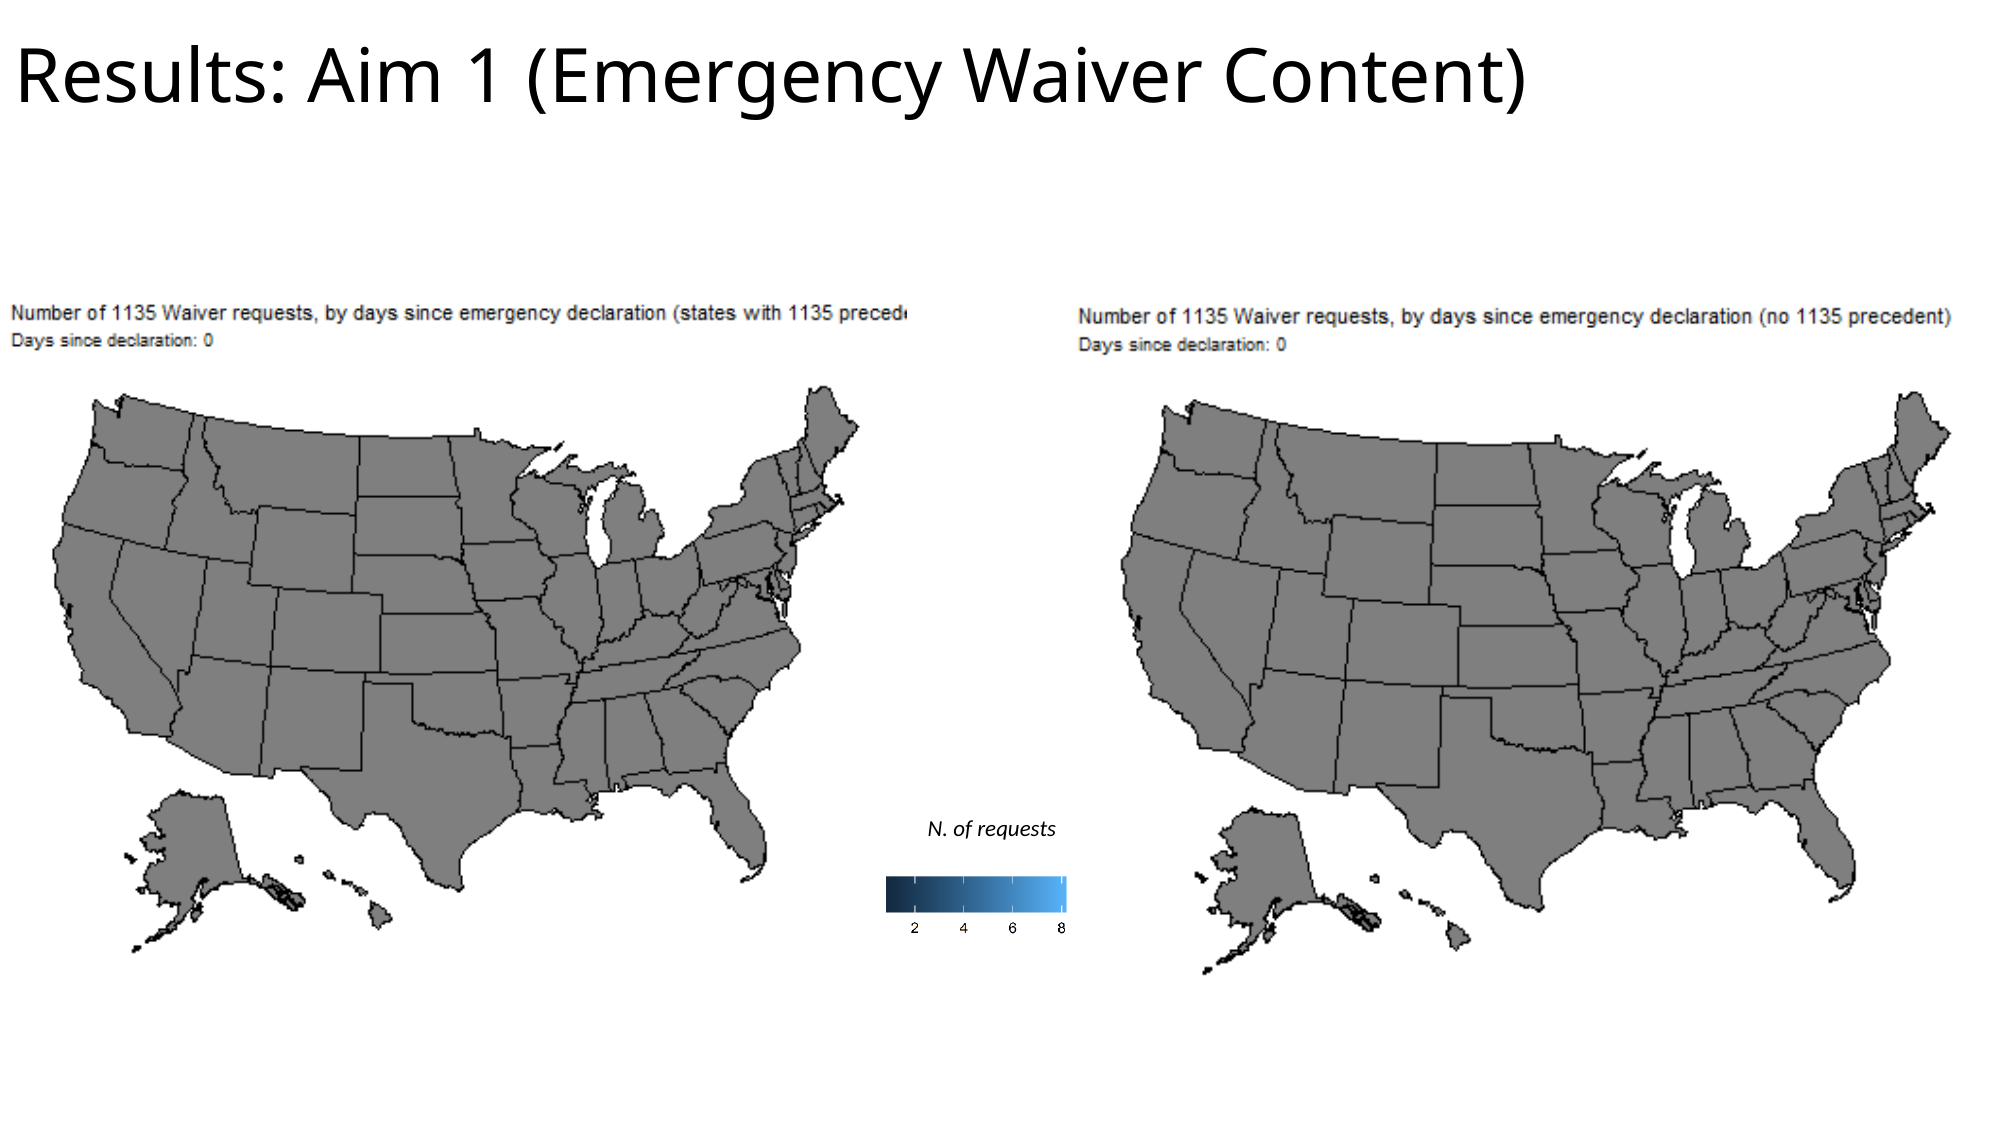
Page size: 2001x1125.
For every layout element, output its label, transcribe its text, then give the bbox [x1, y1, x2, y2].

picture [0, 190, 2000, 1123]
text_box N. of requests [907, 805, 1067, 849]
text_box Results: Aim 1 (Emergency Waiver Content) [0, 21, 1725, 240]
